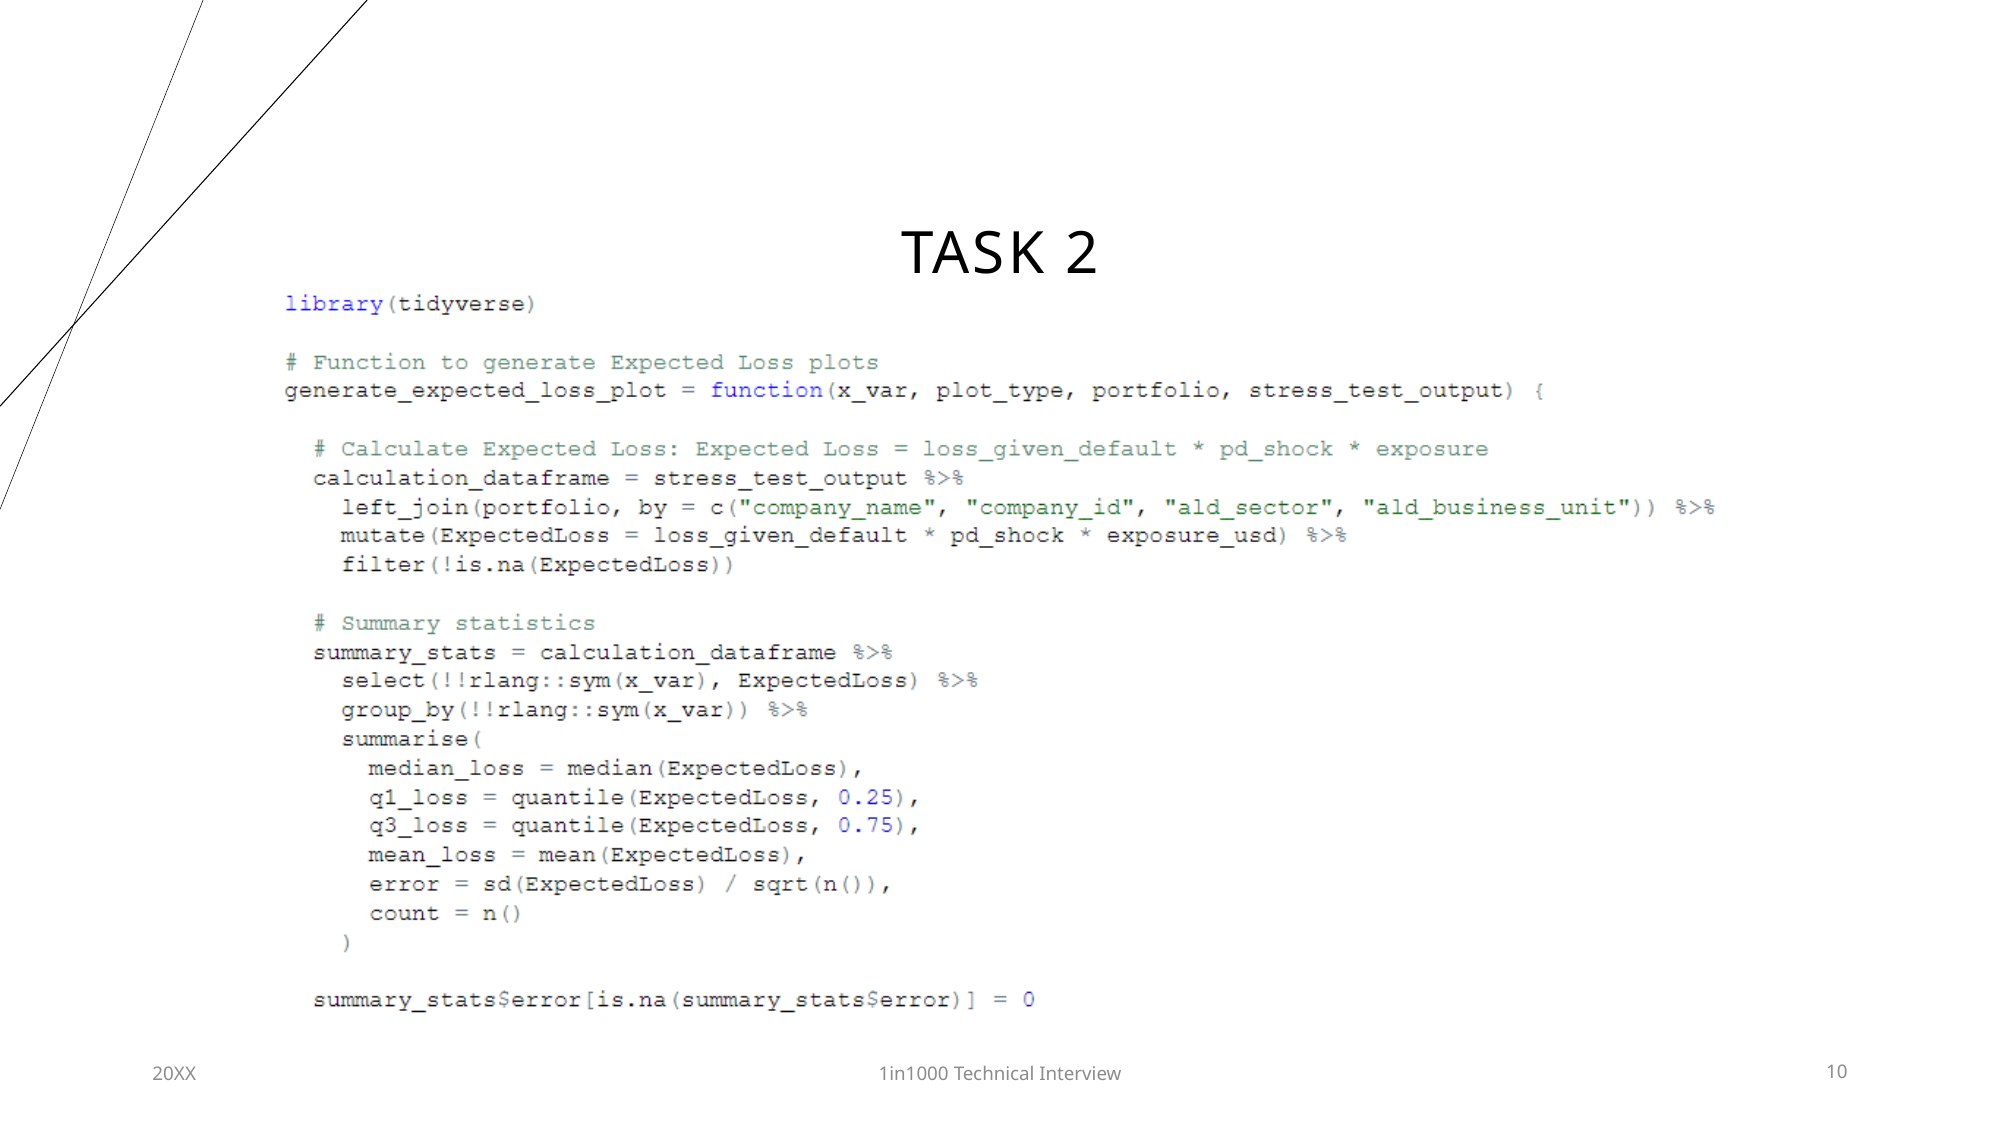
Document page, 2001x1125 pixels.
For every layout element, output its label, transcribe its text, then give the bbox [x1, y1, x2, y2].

slide_number 10 [1412, 1042, 1863, 1103]
footer 1in1000 Technical Interview [662, 1042, 1338, 1103]
picture [283, 293, 1752, 1030]
slide_number 20XX [137, 1042, 588, 1103]
title Task 2 [309, 146, 1691, 293]
